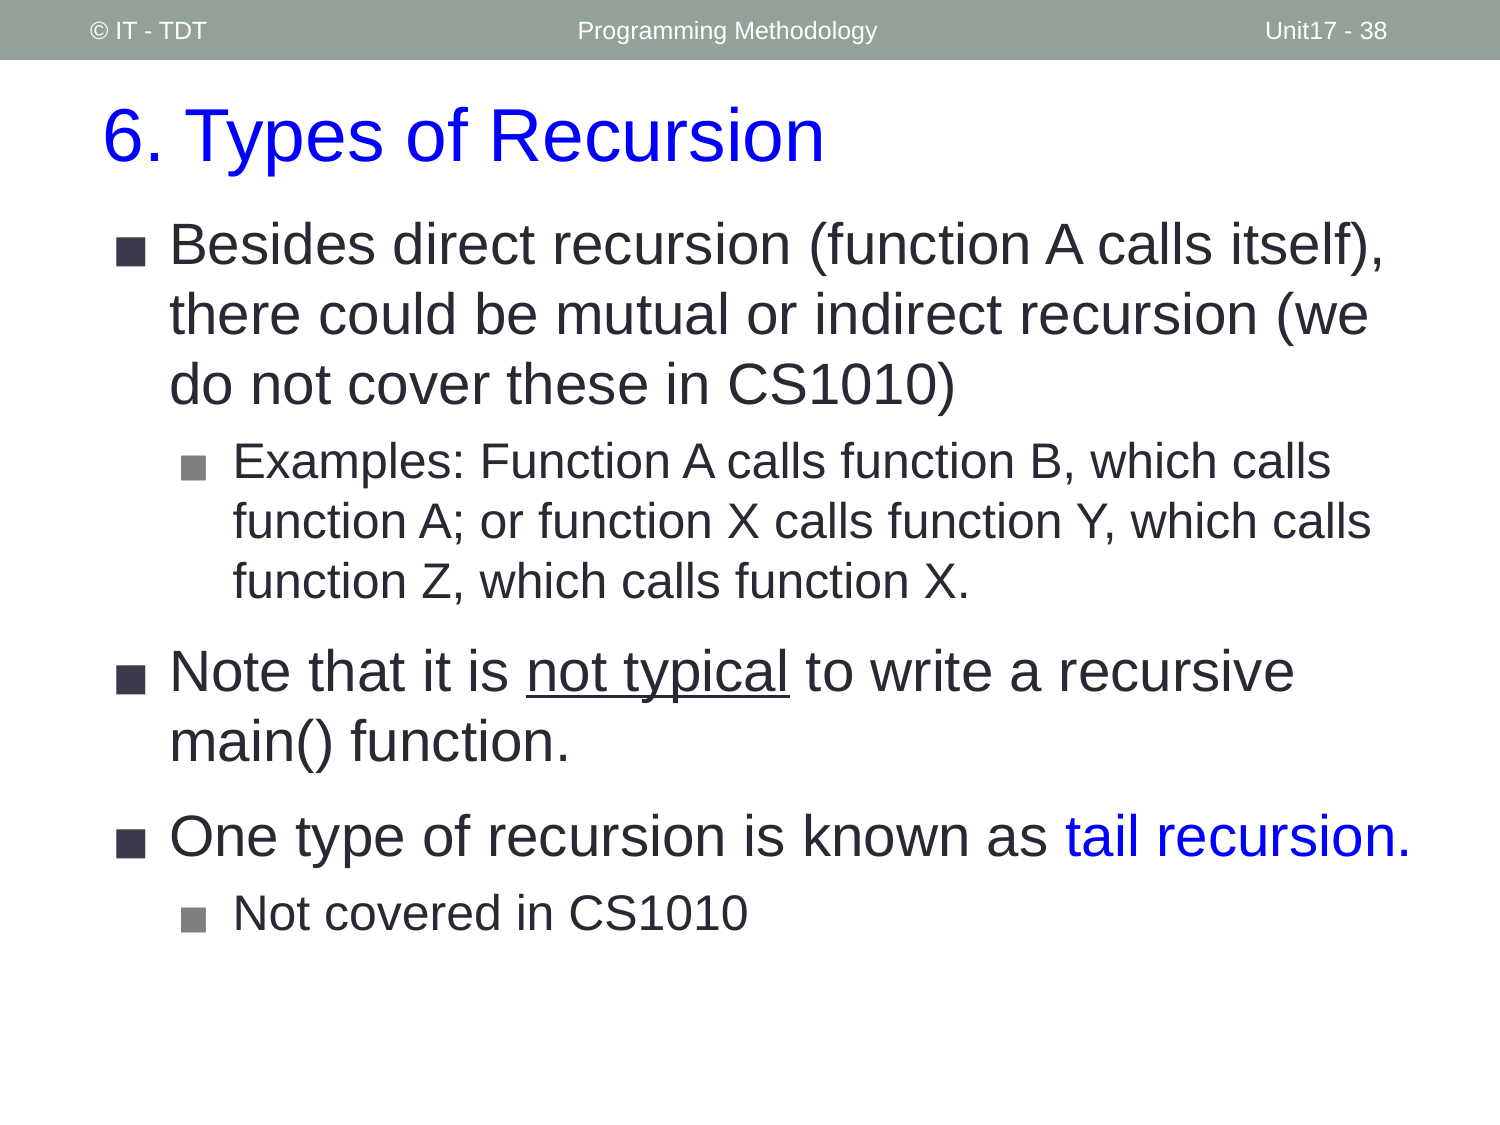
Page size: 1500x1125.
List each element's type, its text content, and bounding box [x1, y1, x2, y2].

footer Programming Methodology [562, 3, 1238, 57]
slide_number Unit17 - ‹#› [1250, 3, 1425, 57]
list Besides direct recursion (function A calls itself), there could be mutual or indirect recursion (we do not cover these in CS1010) Examples: Function A calls function B, which calls function A; or function X calls function Y, which calls function Z, which calls function X. Note that it is not typical to write a recursive main() function. One type of recursion is known as tail recursion. Not covered in CS1010 [96, 199, 1447, 1079]
slide_number © IT - TDT [75, 3, 550, 57]
title 6. Types of Recursion [87, 62, 1463, 200]
